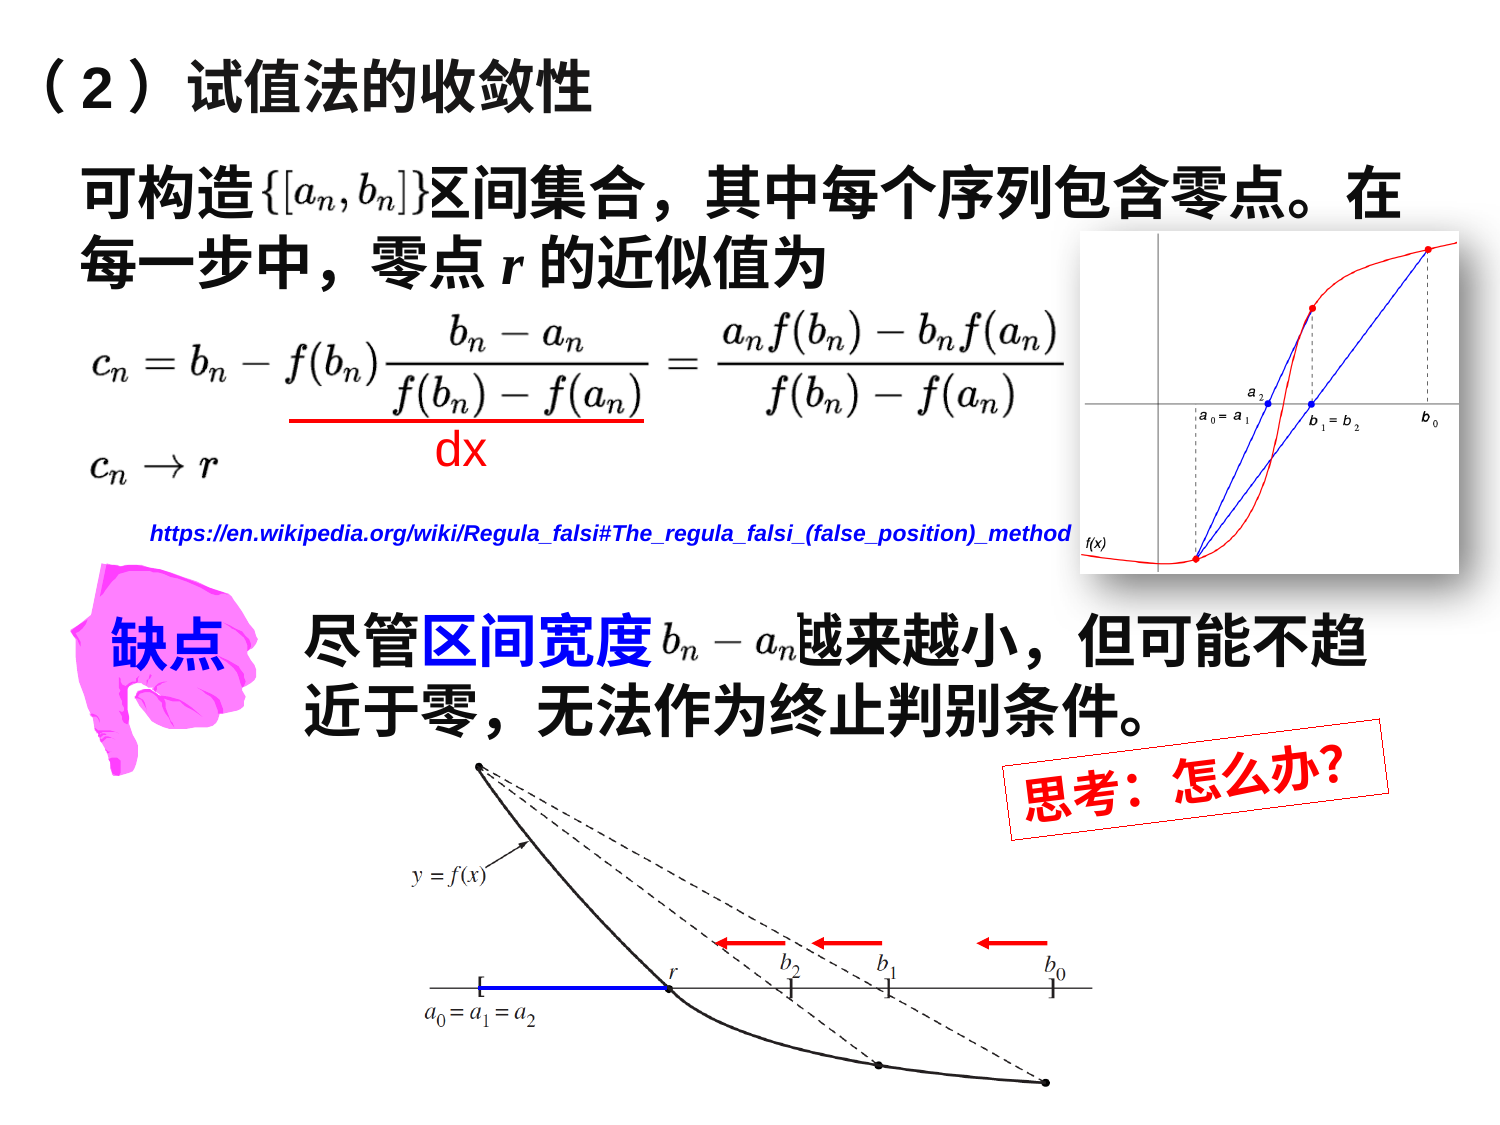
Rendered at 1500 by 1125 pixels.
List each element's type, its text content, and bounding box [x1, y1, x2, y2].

picture [86, 307, 1067, 425]
picture [406, 760, 1094, 1102]
text_box 尽管区间宽度 越来越小，但可能不趋近于零，无法作为终止判别条件。 [289, 597, 1405, 752]
text_box dx [419, 425, 503, 484]
text_box https://en.wikipedia.org/wiki/Regula_falsi#The_regula_falsi_(false_position)_method [129, 510, 1080, 553]
picture [655, 617, 800, 670]
picture [262, 165, 432, 220]
text_box 思考：怎么办？ [1052, 718, 1389, 831]
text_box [70, 563, 258, 776]
picture [85, 445, 222, 490]
text_box 可构造 区间集合，其中每个序列包含零点。在每一步中，零点r的近似值为 [64, 148, 1459, 304]
picture [1080, 231, 1459, 574]
text_box （2）试值法的收敛性 [0, 42, 963, 128]
